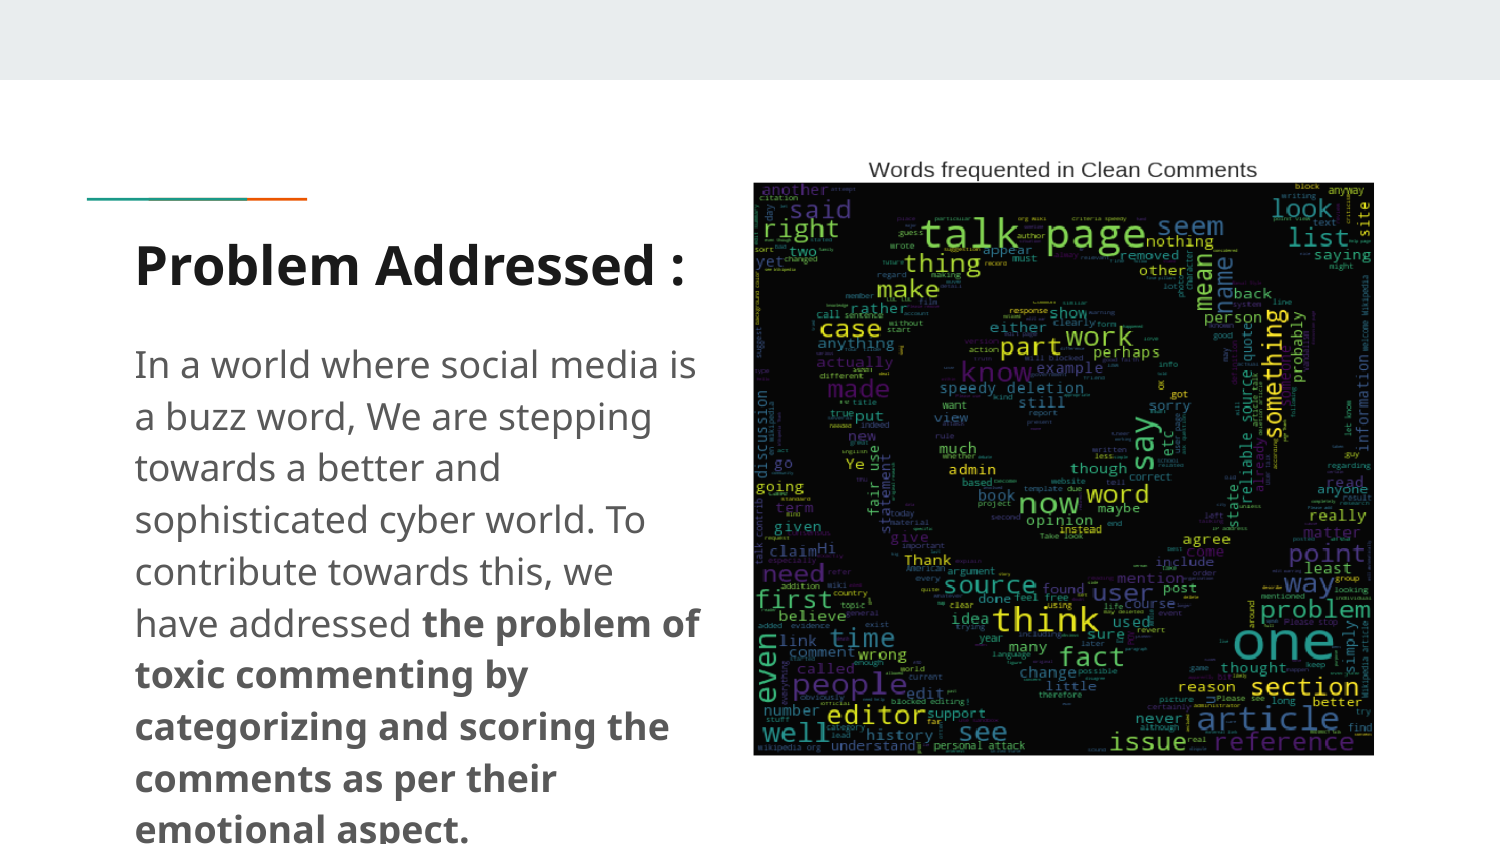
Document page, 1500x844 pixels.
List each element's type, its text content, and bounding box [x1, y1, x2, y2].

picture [718, 154, 1382, 782]
title Problem Addressed : [119, 216, 713, 305]
list In a world where social media is a buzz word, We are stepping towards a better and sophisticated cyber world. To contribute towards this, we have addressed the problem of toxic commenting by categorizing and scoring the comments as per their emotional aspect. [119, 319, 713, 691]
